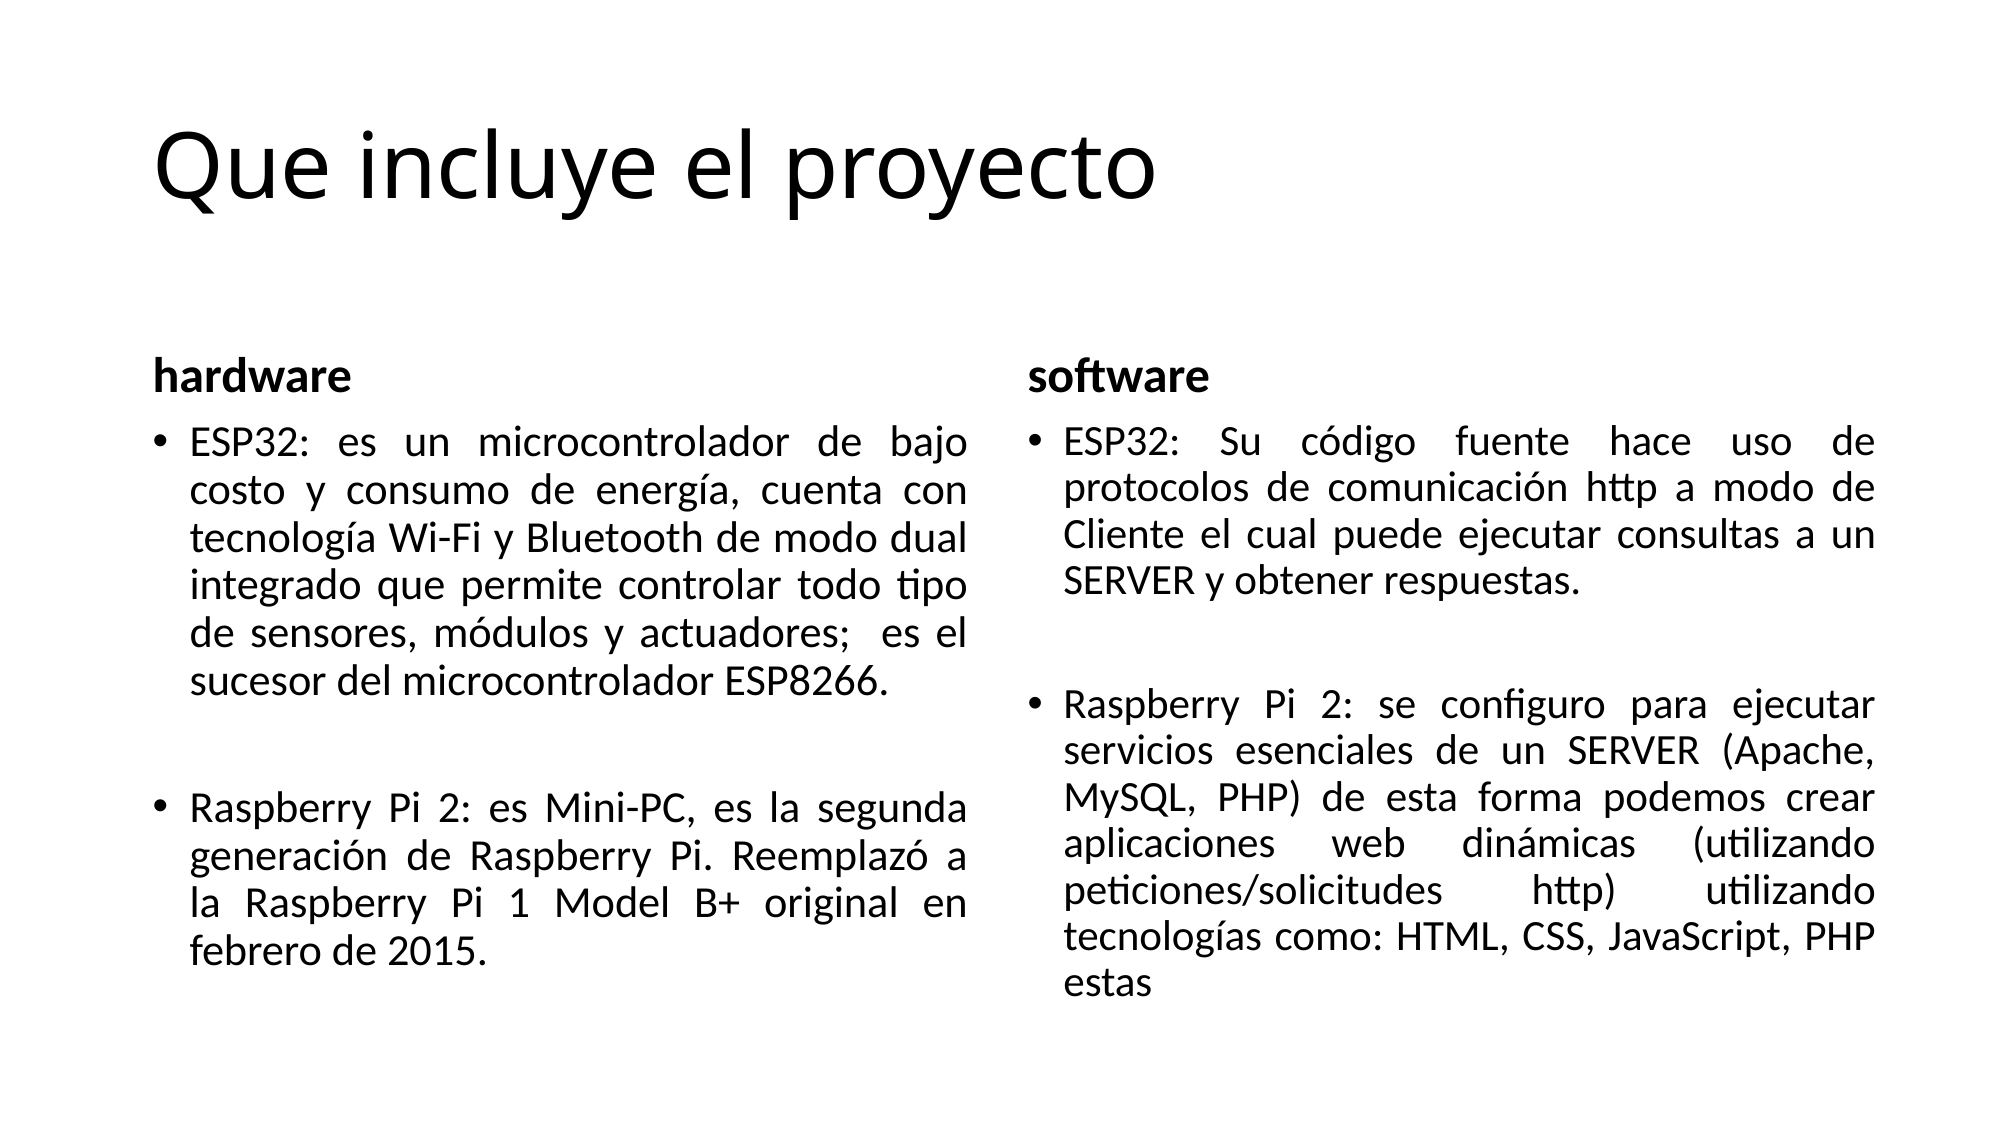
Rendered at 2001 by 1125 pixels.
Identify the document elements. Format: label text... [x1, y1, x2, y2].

title Que incluye el proyecto [137, 59, 1863, 278]
list hardware [137, 275, 984, 410]
list software [1012, 275, 1863, 410]
list ESP32: es un microcontrolador de bajo costo y consumo de energía, cuenta con tecnología Wi-Fi y Bluetooth de modo dual integrado que permite controlar todo tipo de sensores, módulos y actuadores; es el sucesor del microcontrolador ESP8266. Raspberry Pi 2: es Mini-PC, es la segunda generación de Raspberry Pi. Reemplazó a la Raspberry Pi 1 Model B+ original en febrero de 2015. [137, 410, 984, 1016]
list ESP32: Su código fuente hace uso de protocolos de comunicación http a modo de Cliente el cual puede ejecutar consultas a un SERVER y obtener respuestas. Raspberry Pi 2: se configuro para ejecutar servicios esenciales de un SERVER (Apache, MySQL, PHP) de esta forma podemos crear aplicaciones web dinámicas (utilizando peticiones/solicitudes http) utilizando tecnologías como: HTML, CSS, JavaScript, PHP estas [1012, 410, 1892, 1016]
